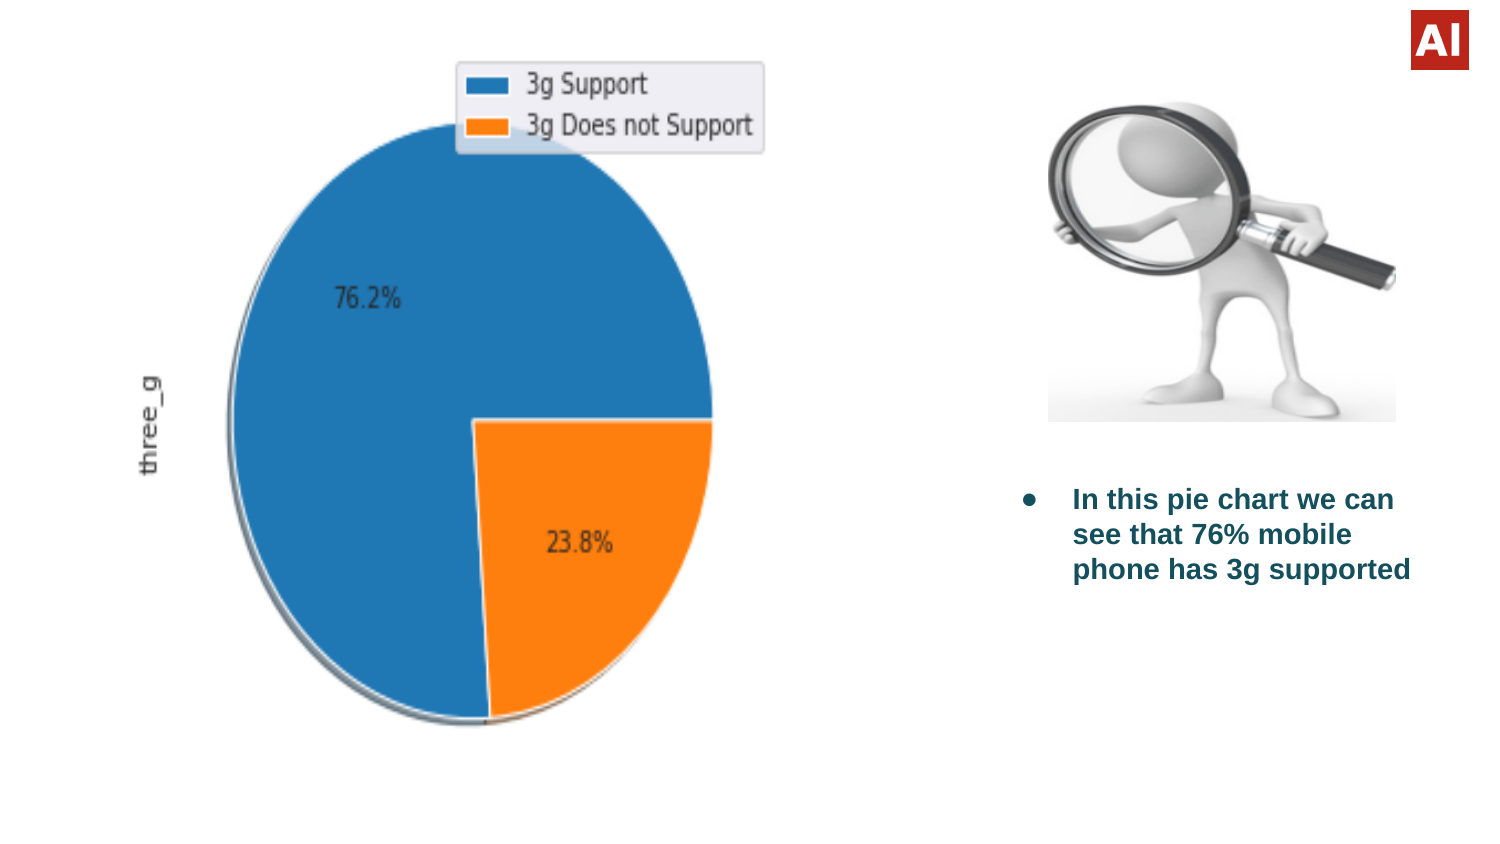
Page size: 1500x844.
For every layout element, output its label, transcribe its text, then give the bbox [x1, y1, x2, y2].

picture [1411, 10, 1469, 70]
picture [124, 29, 790, 815]
text_box In this pie chart we can see that 76% mobile phone has 3g supported [982, 465, 1429, 601]
picture [1048, 96, 1396, 423]
